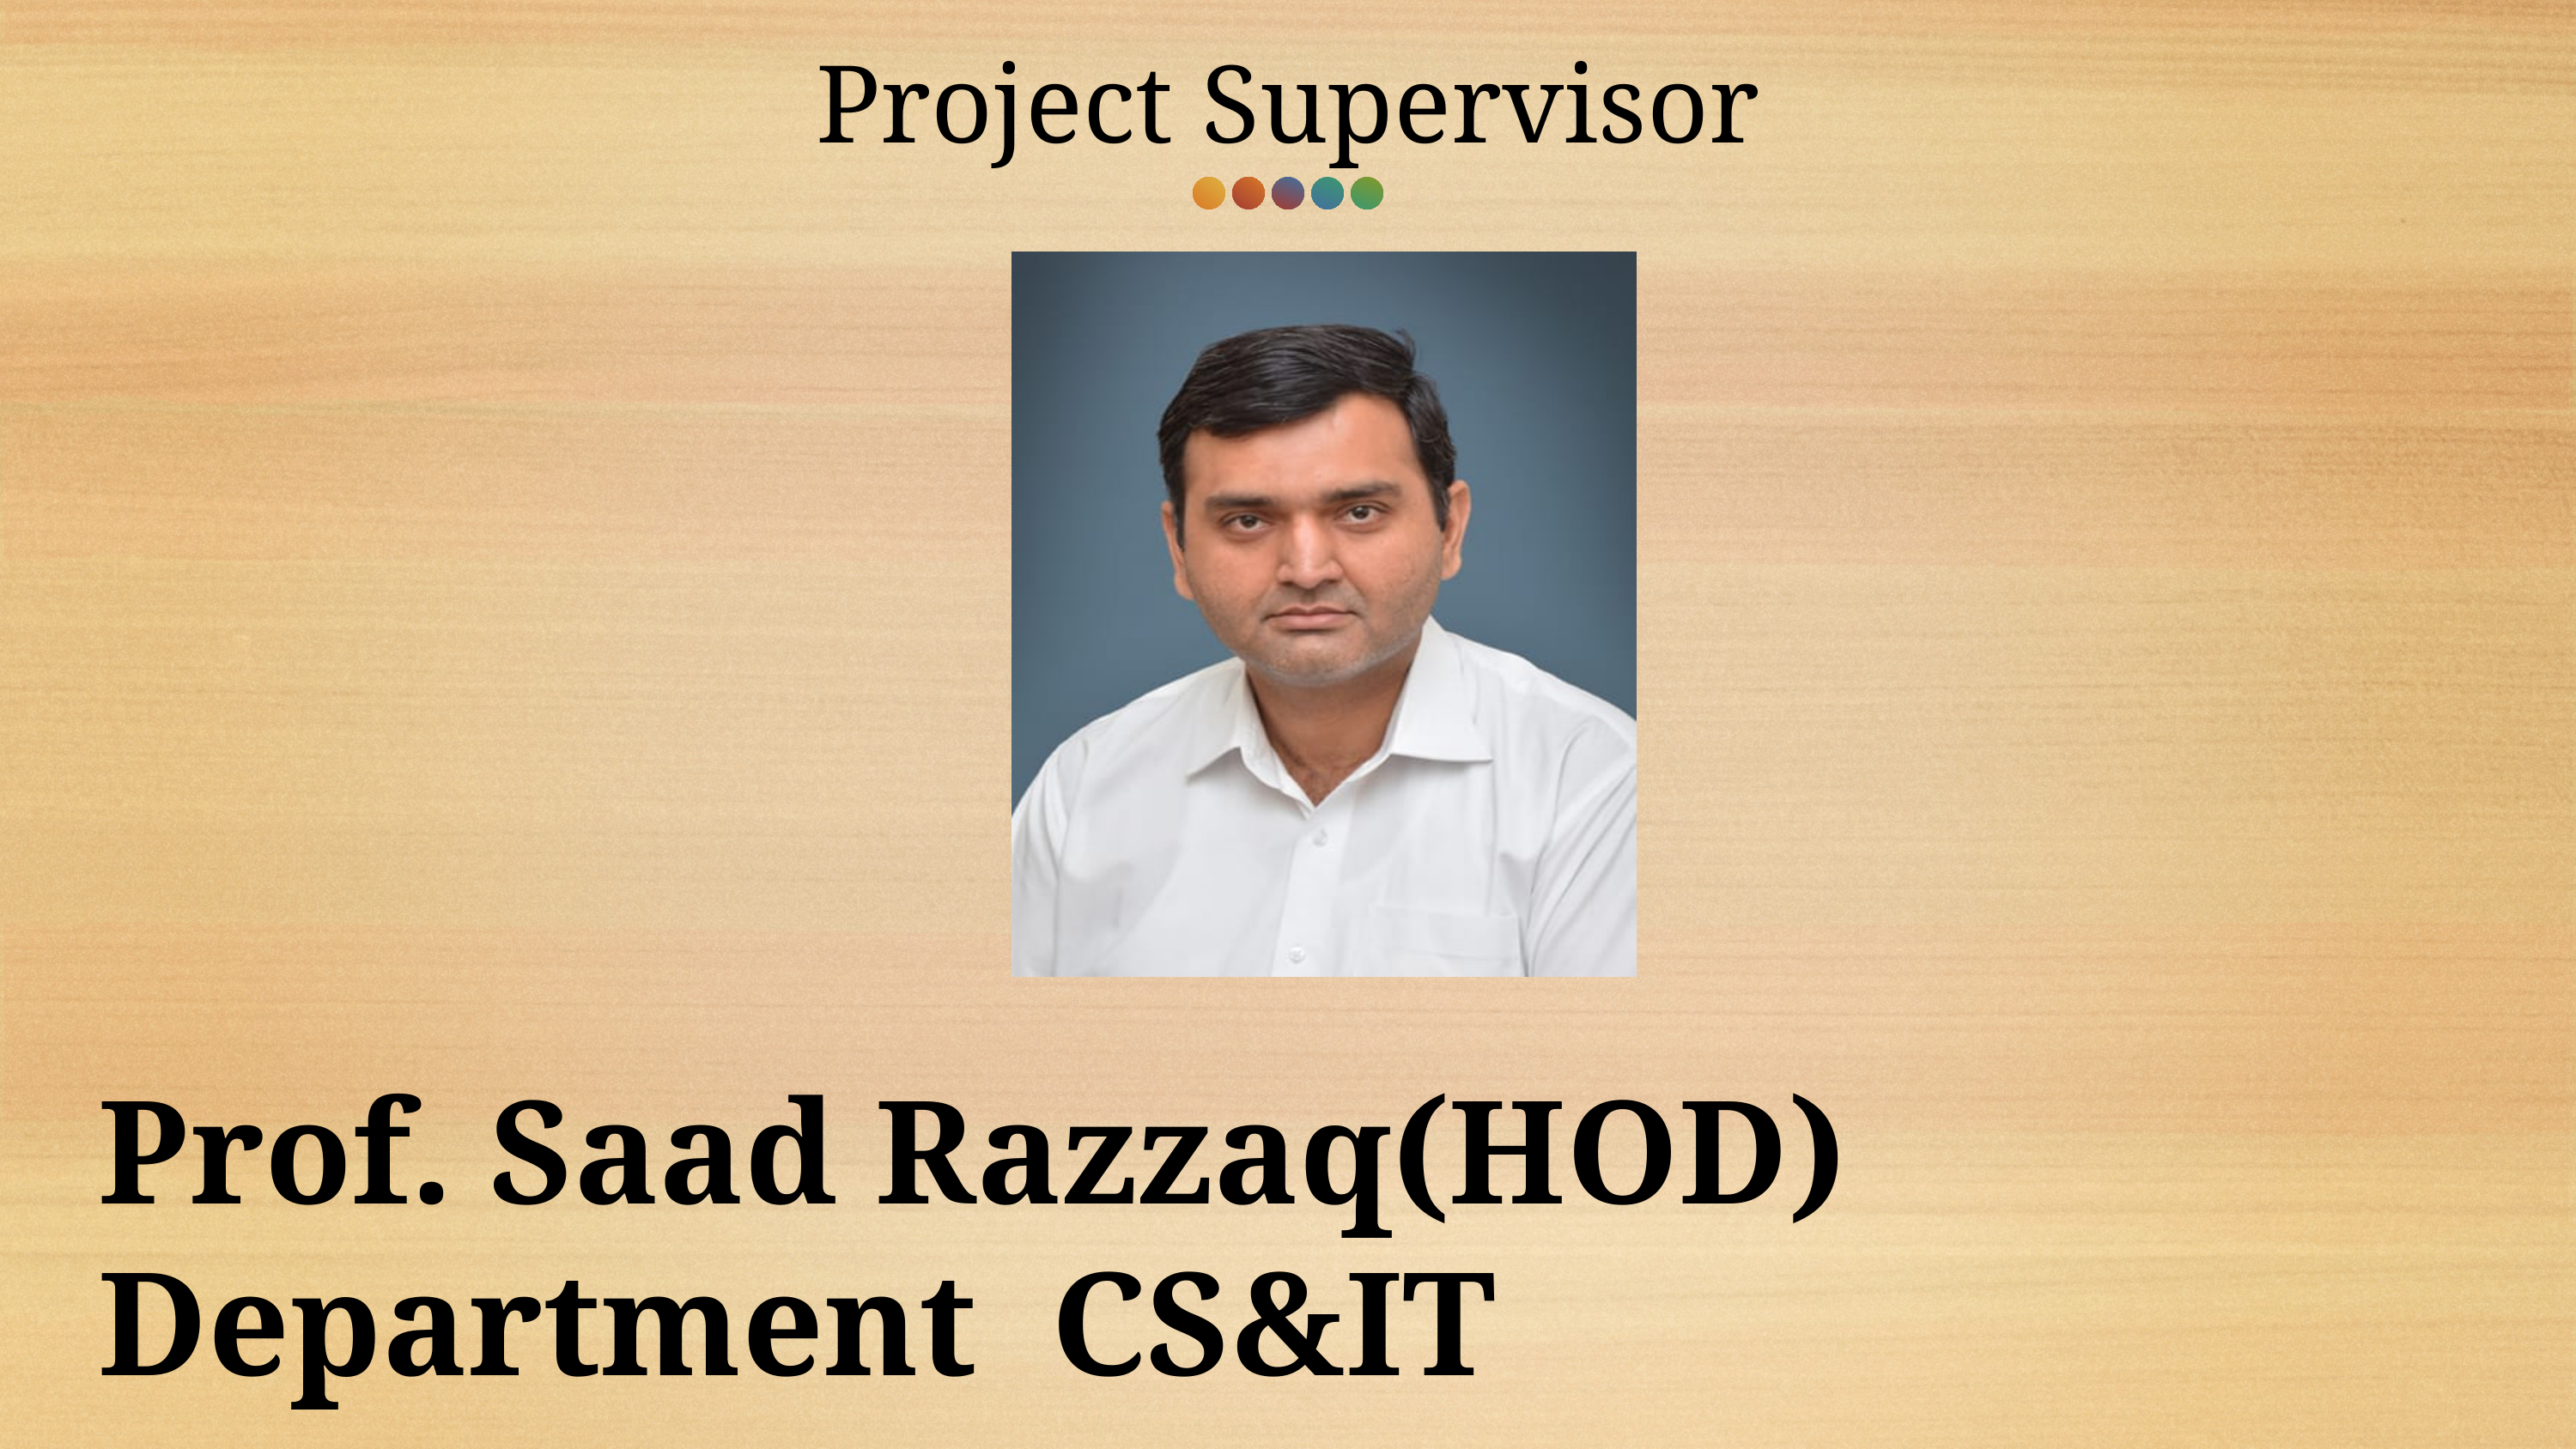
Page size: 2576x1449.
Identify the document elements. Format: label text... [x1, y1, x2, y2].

title Project Supervisor [335, 28, 2241, 173]
picture [0, 0, 2576, 1449]
text_box Prof. Saad Razzaq(HOD) Department CS&IT [85, 1054, 2297, 1411]
